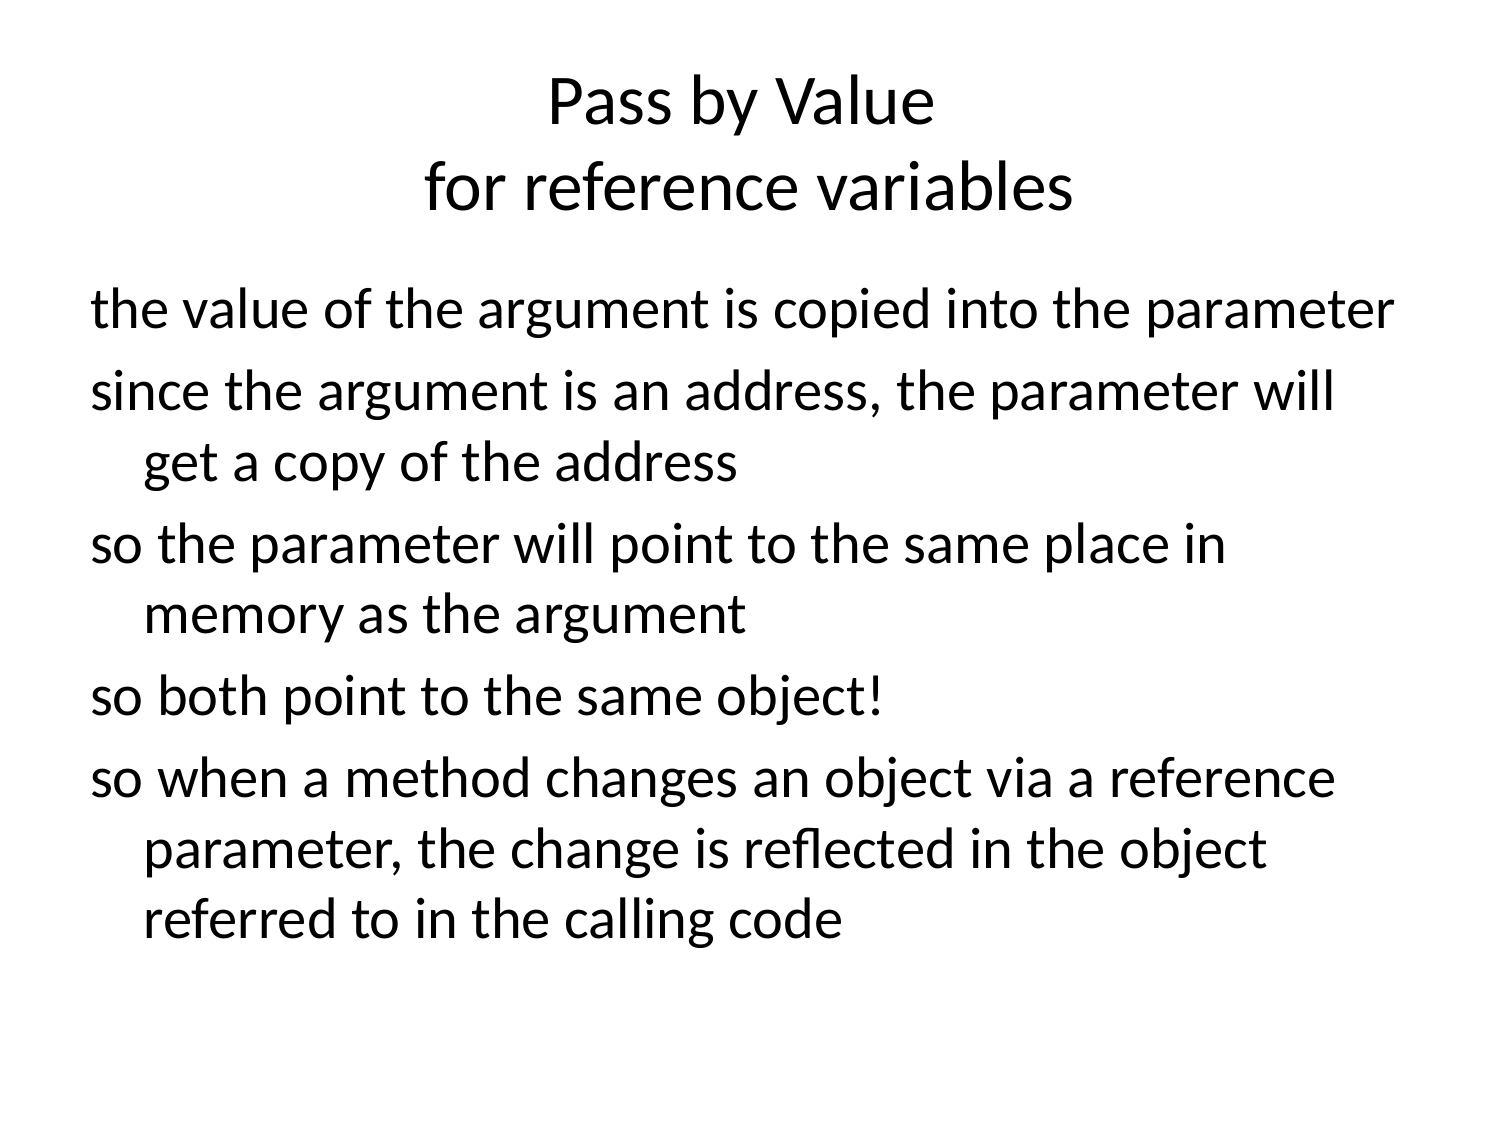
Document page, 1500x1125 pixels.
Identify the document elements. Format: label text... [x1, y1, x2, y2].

list the value of the argument is copied into the parameter since the argument is an address, the parameter will get a copy of the address so the parameter will point to the same place in memory as the argument so both point to the same object! so when a method changes an object via a reference parameter, the change is reflected in the object referred to in the calling code [75, 262, 1425, 1005]
title Pass by Value for reference variables [75, 45, 1425, 233]
